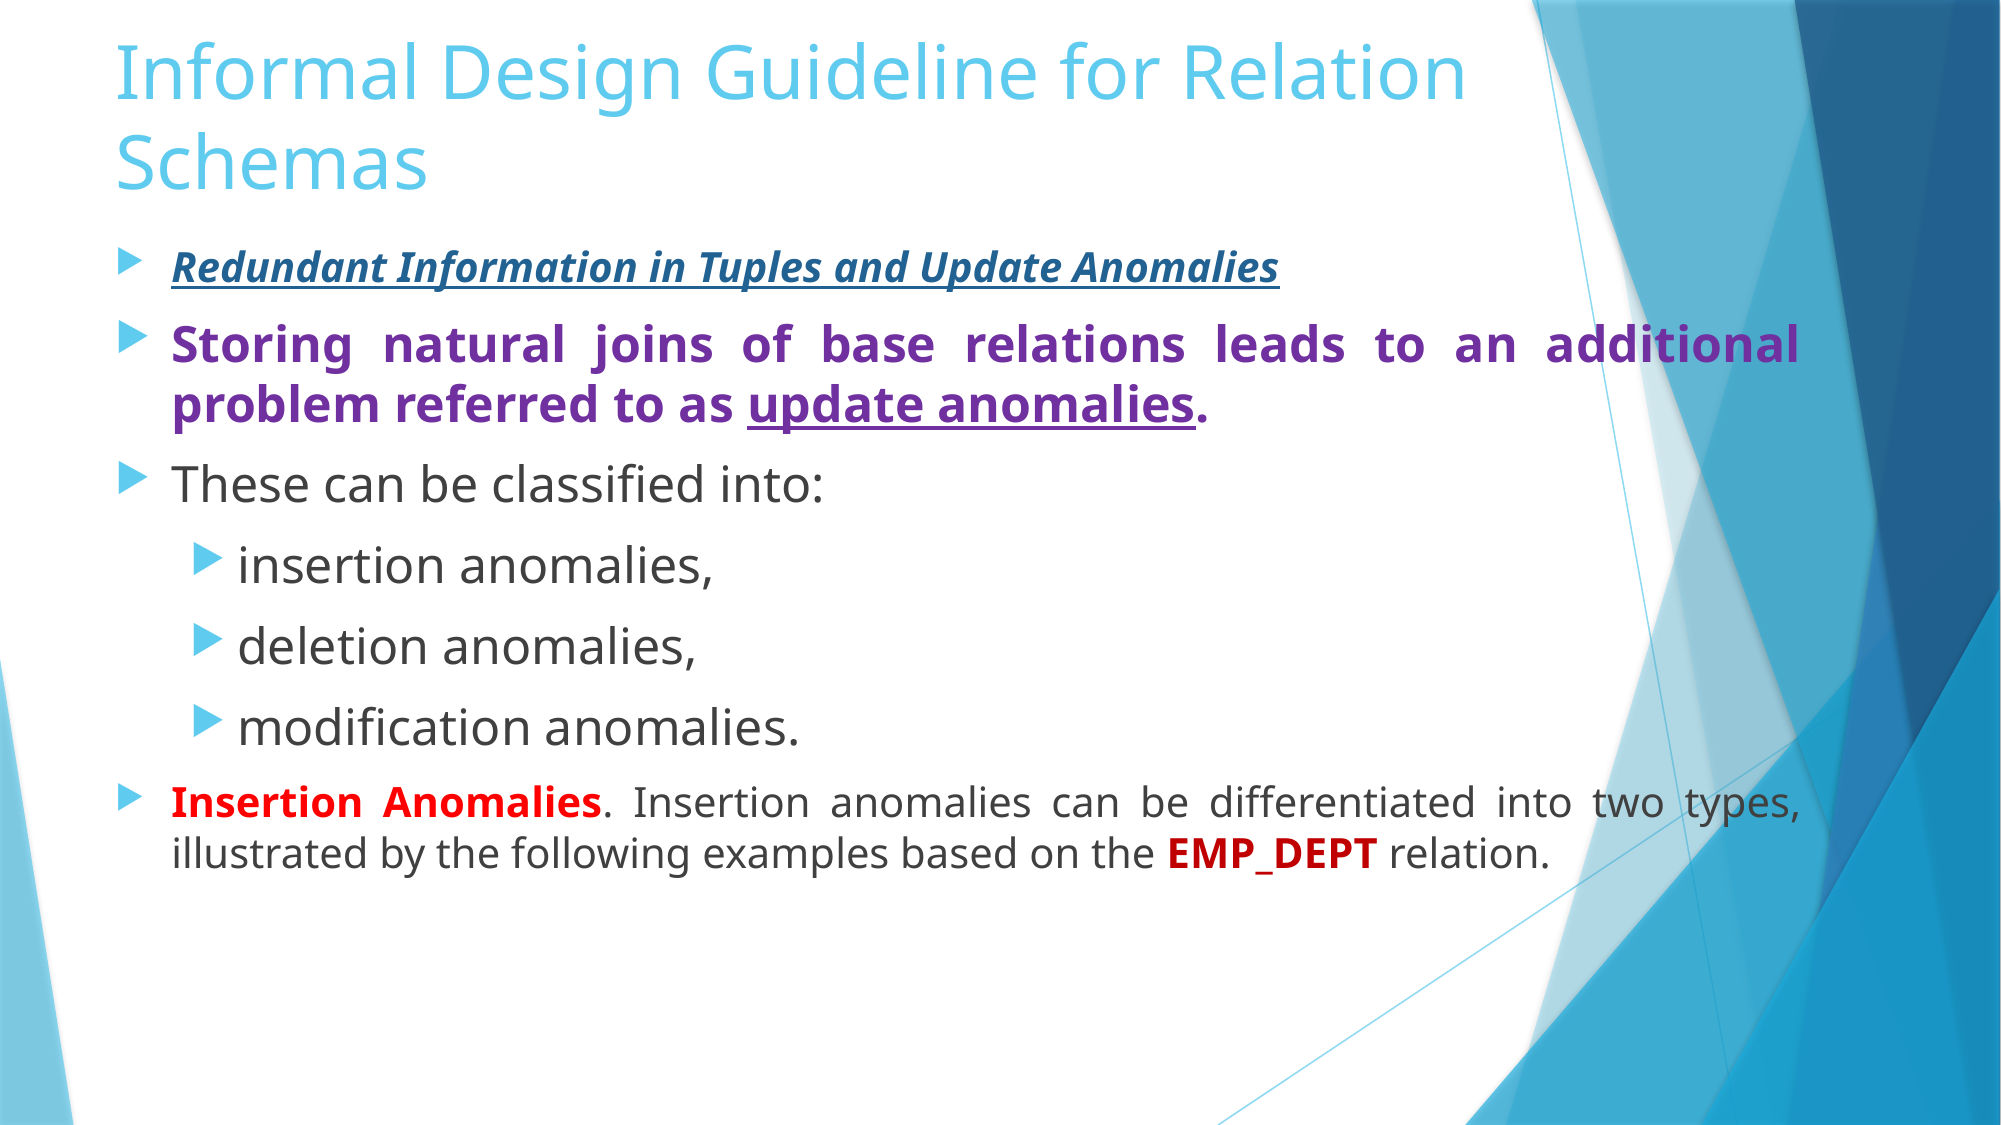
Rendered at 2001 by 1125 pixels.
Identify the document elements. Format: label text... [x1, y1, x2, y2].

list Redundant Information in Tuples and Update Anomalies Storing natural joins of base relations leads to an additional problem referred to as update anomalies. These can be classified into: insertion anomalies, deletion anomalies, modification anomalies. Insertion Anomalies. Insertion anomalies can be differentiated into two types, illustrated by the following examples based on the EMP_DEPT relation. [100, 233, 1817, 1071]
title Informal Design Guideline for Relation Schemas [100, 16, 1511, 233]
